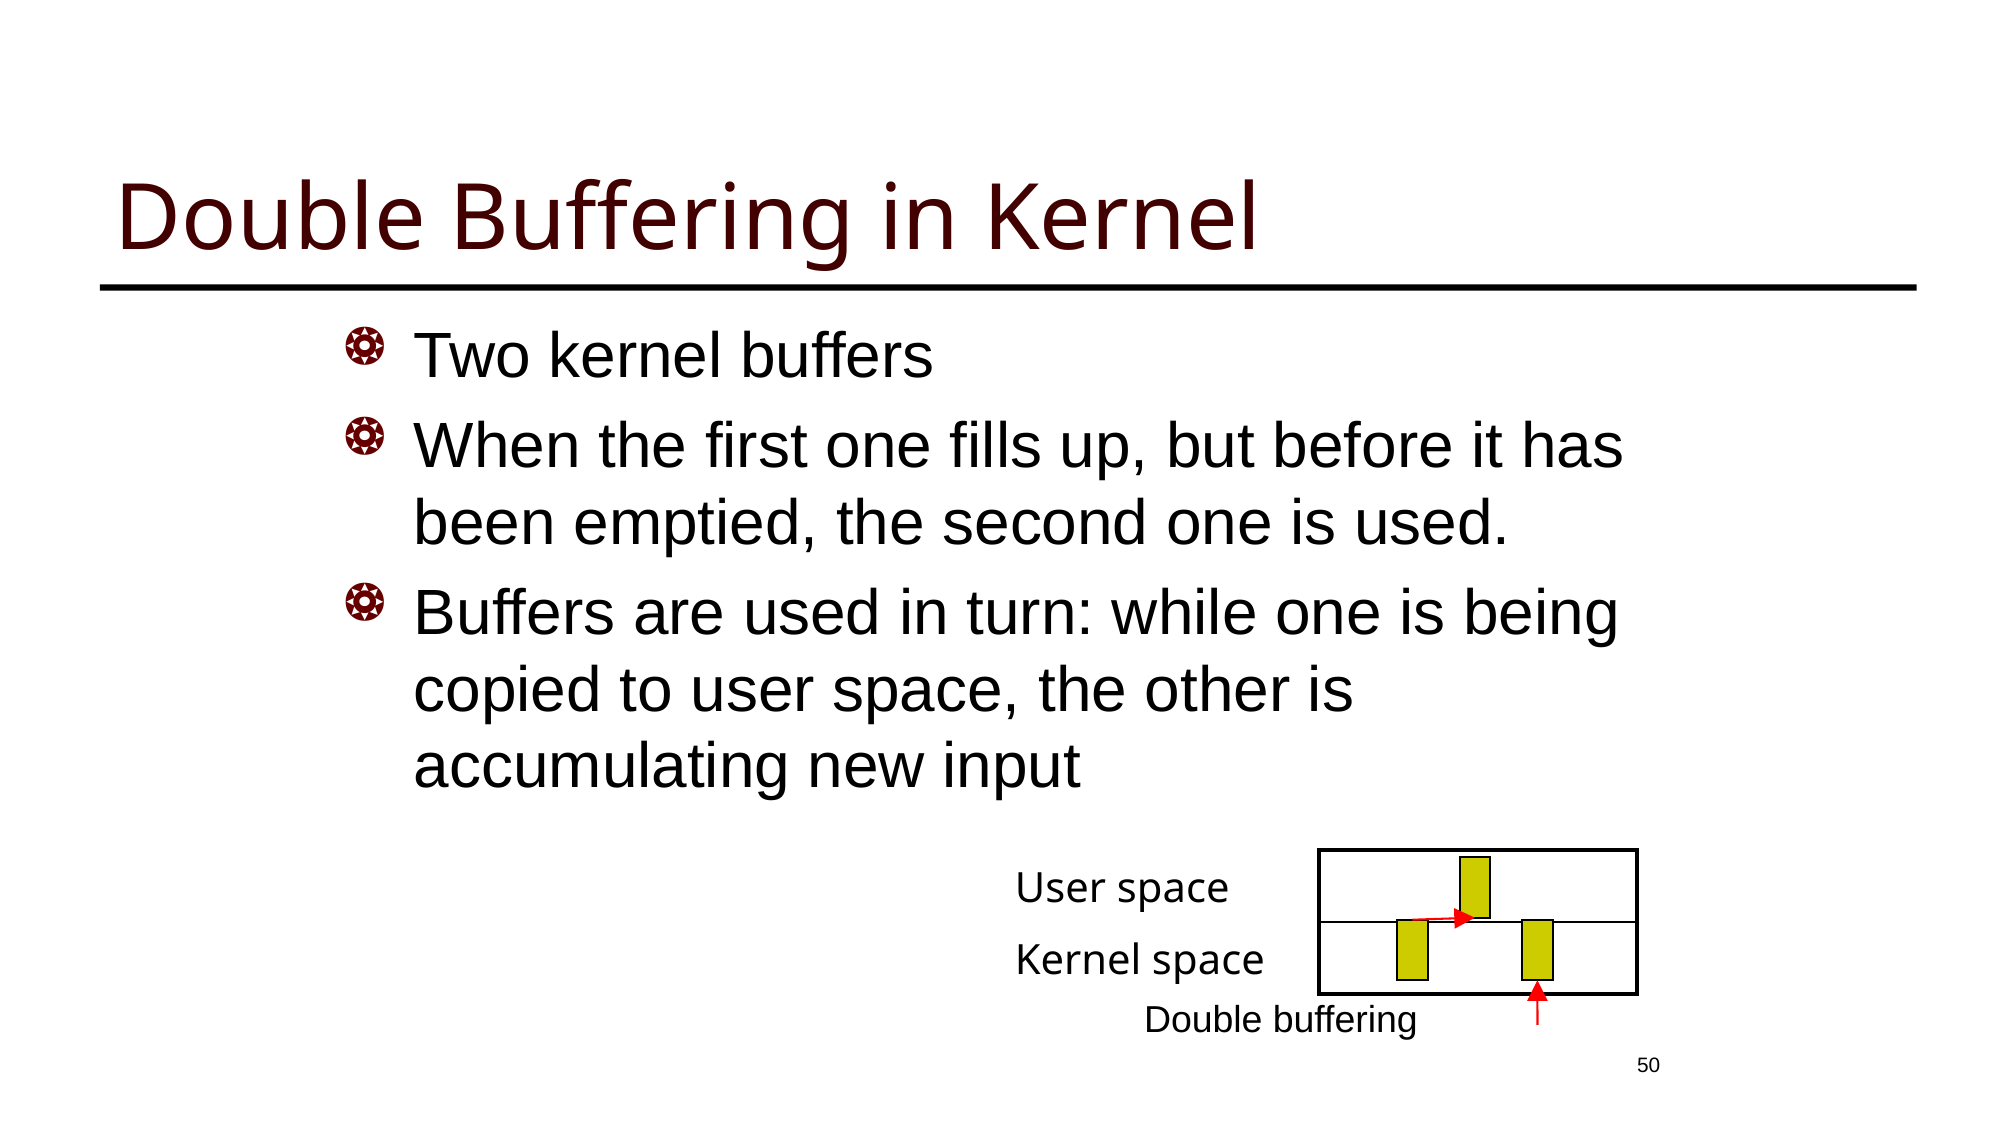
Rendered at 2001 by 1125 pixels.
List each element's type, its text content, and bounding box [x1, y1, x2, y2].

text_box [1459, 857, 1491, 918]
title Double Buffering in Kernel [99, 87, 1901, 276]
text_box [1522, 919, 1553, 981]
table_cell [1539, 923, 1635, 992]
table_header User space [1000, 850, 1317, 922]
text_box [1397, 919, 1428, 981]
table_cell Kernel space [1000, 922, 1317, 994]
list Two kernel buffers When the first one fills up, but before it has been emptied, the second one is used. Buffers are used in turn: while one is being copied to user space, the other is accumulating new input [324, 314, 1688, 867]
table_header [1321, 852, 1635, 921]
slide_number 50 [1362, 1043, 1676, 1120]
table_cell [1321, 923, 1536, 992]
text_box Double buffering [1129, 987, 1433, 1048]
